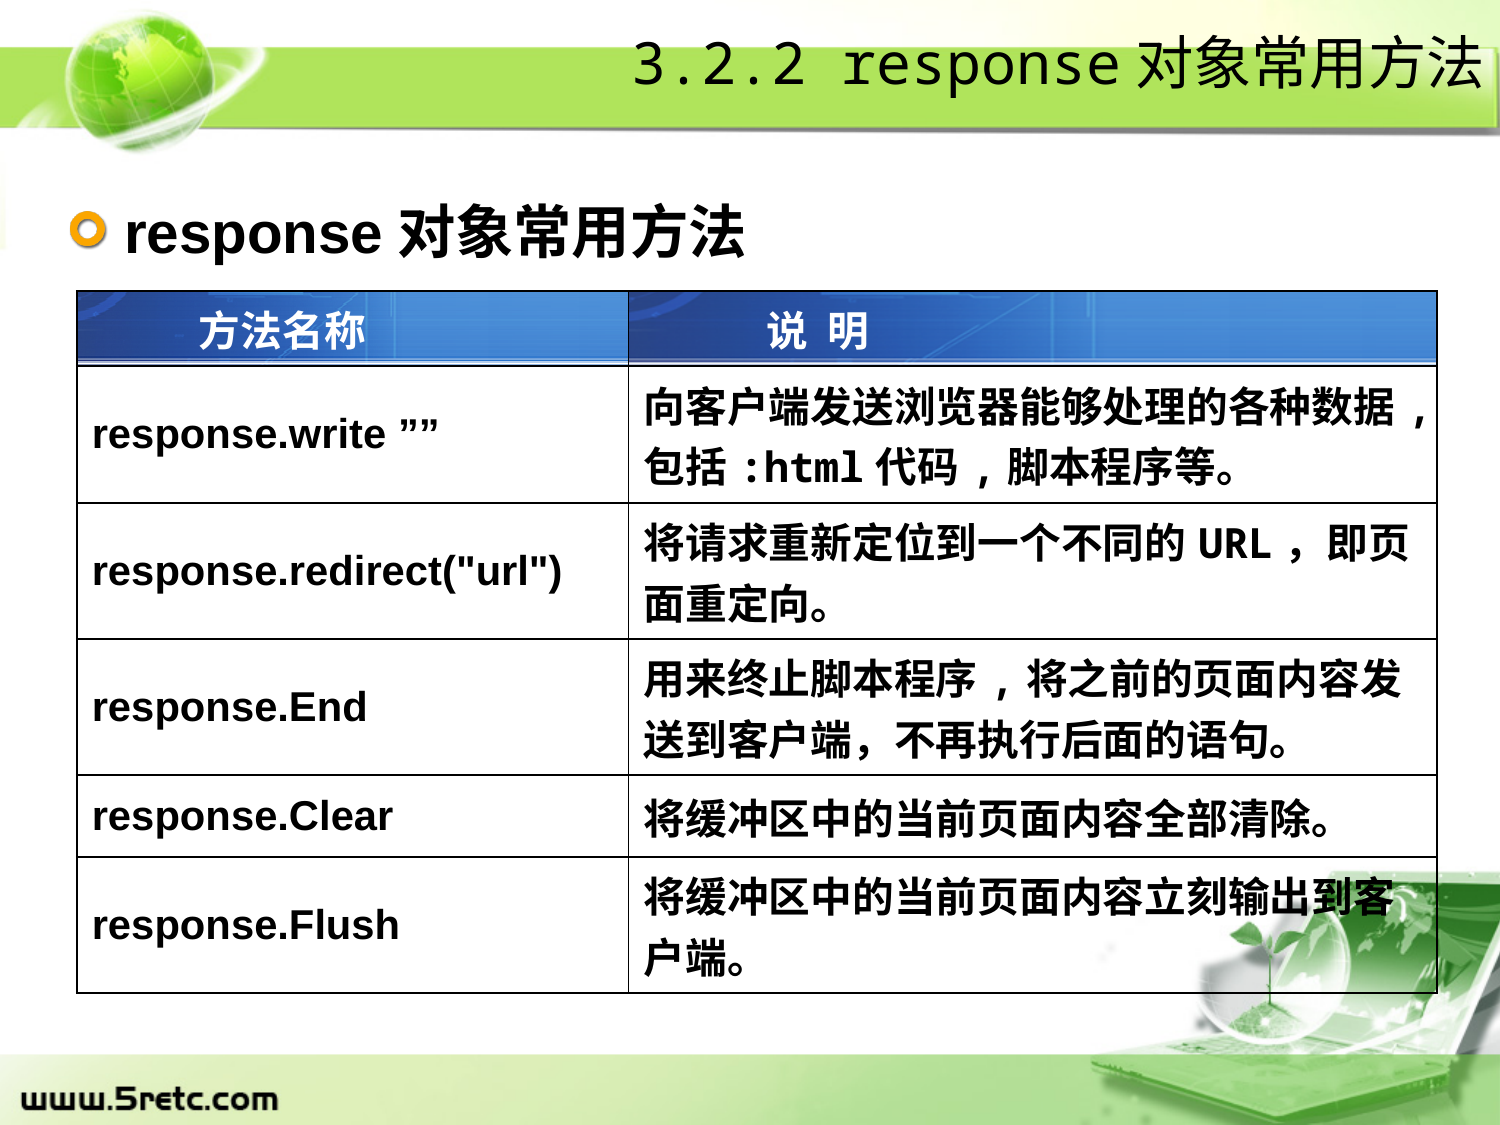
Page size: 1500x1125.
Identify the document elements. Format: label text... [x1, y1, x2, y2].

text_box response对象常用方法 [53, 184, 1424, 268]
table_cell response.Clear [78, 776, 628, 856]
table_cell response.Flush [78, 858, 628, 992]
table_cell response.End [78, 640, 628, 774]
table_cell 将缓冲区中的当前页面内容立刻输出到客户端。 [629, 858, 1436, 992]
table_cell response.write ”” [78, 367, 628, 502]
picture [0, 0, 1500, 1125]
table_cell 将请求重新定位到一个不同的URL，即页面重定向。 [629, 504, 1436, 638]
table_cell 将缓冲区中的当前页面内容全部清除。 [629, 776, 1436, 856]
title 3.2.2 response对象常用方法 [74, 0, 1500, 124]
table_cell 用来终止脚本程序,将之前的页面内容发送到客户端，不再执行后面的语句。 [629, 640, 1436, 774]
table_cell response.redirect("url") [78, 504, 628, 638]
table_header 说 明 [629, 292, 1436, 365]
table_header 方法名称 [78, 292, 628, 365]
table_cell 向客户端发送浏览器能够处理的各种数据,包括:html代码,脚本程序等。 [629, 367, 1436, 502]
